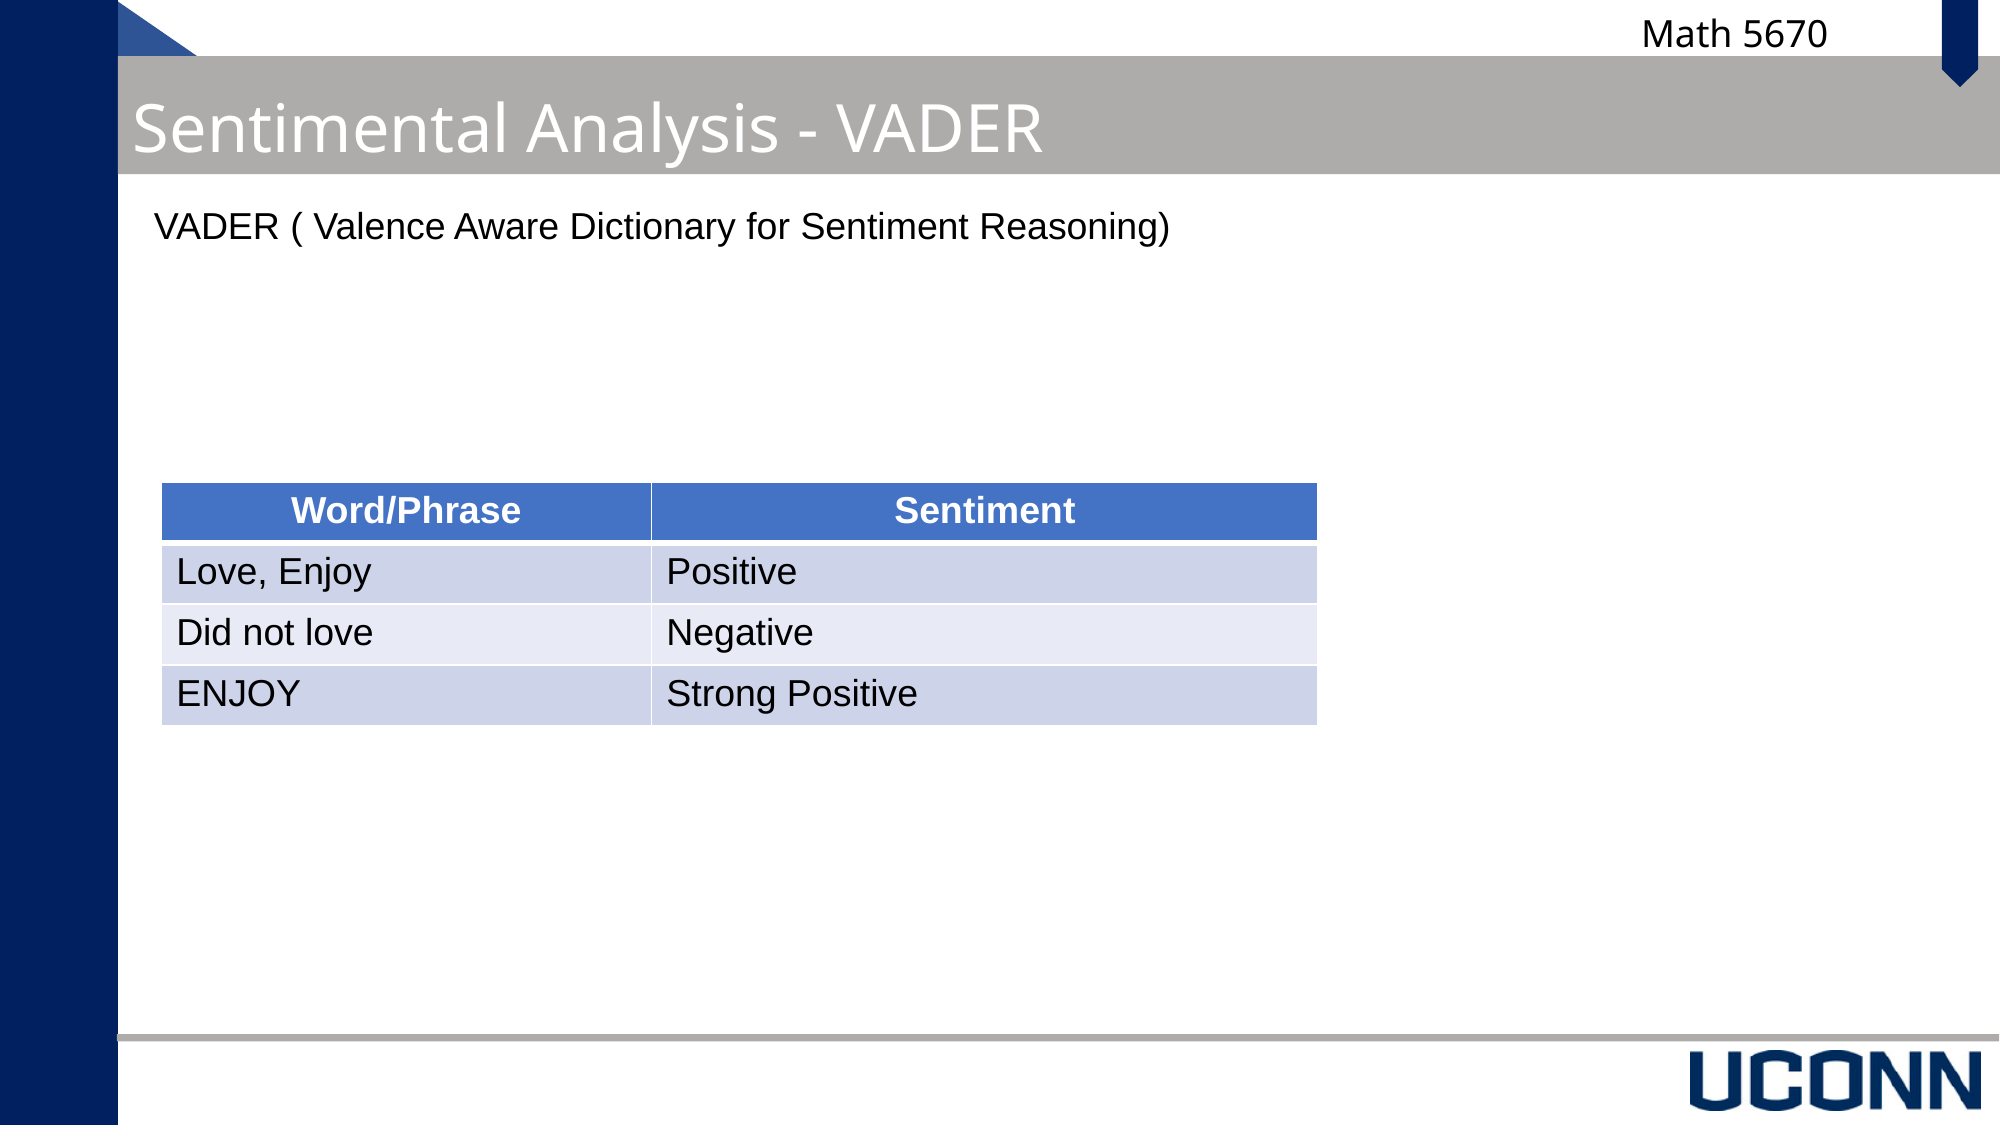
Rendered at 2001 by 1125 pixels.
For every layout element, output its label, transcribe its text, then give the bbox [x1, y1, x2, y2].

picture [1684, 1042, 1989, 1118]
table_cell ENJOY [162, 666, 651, 725]
table_cell Love, Enjoy [162, 546, 651, 603]
table_header Word/Phrase [162, 483, 651, 540]
text_box [118, 1, 197, 56]
text_box VADER ( Valence Aware Dictionary for Sentiment Reasoning) [138, 194, 1901, 480]
text_box [116, 1034, 2000, 1042]
table_cell Strong Positive [652, 666, 1317, 725]
table_header Sentiment [652, 483, 1317, 540]
text_box [117, 56, 2000, 175]
text_box Sentimental Analysis - VADER [117, 78, 1661, 174]
table_cell Negative [652, 605, 1317, 664]
table_cell Positive [652, 546, 1317, 603]
text_box Math 5670 [1626, 2, 1941, 63]
table_cell Did not love [162, 605, 651, 664]
text_box [0, 0, 118, 1125]
text_box [1941, 0, 1979, 88]
